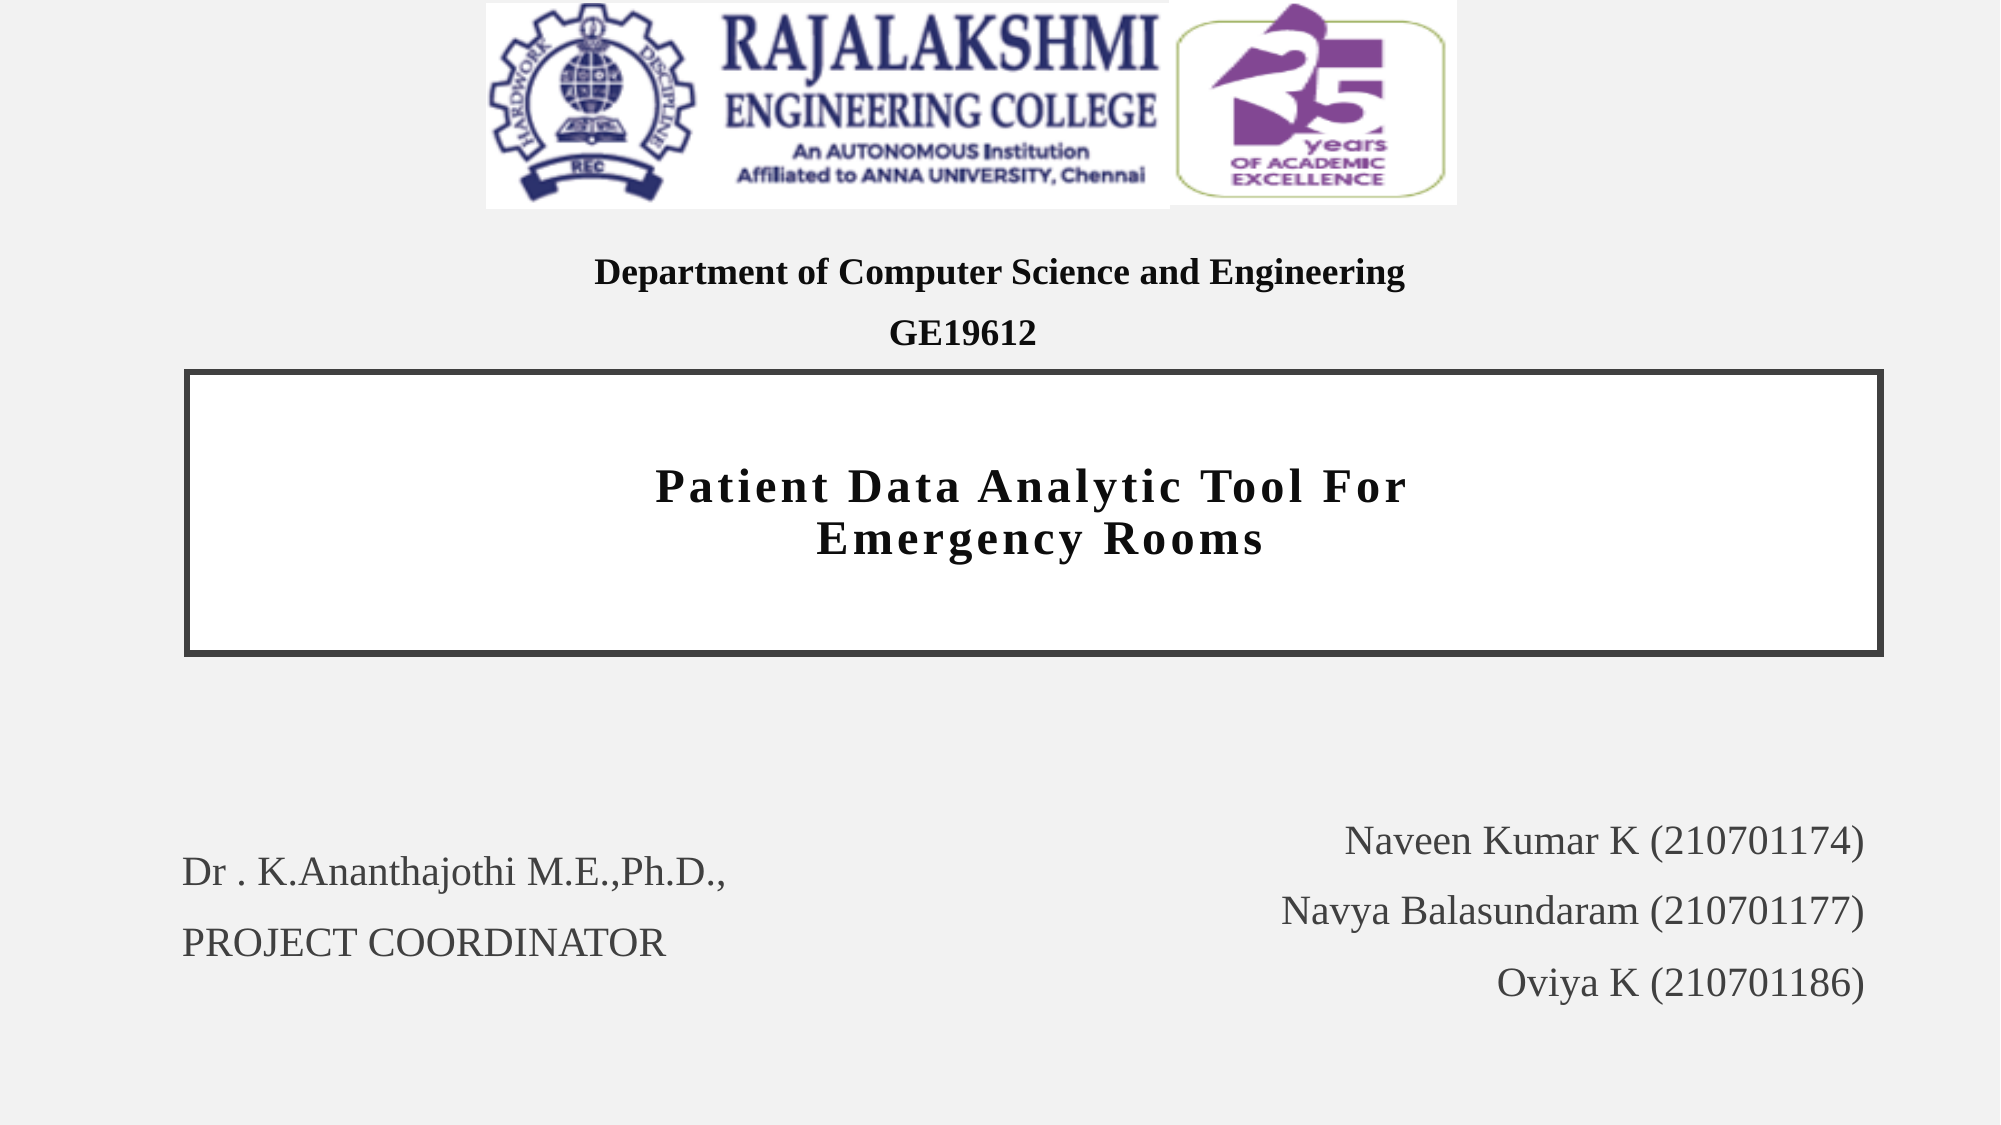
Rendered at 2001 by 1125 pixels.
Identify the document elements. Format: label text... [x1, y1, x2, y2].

title Patient Data Analytic Tool For Emergency Rooms [184, 369, 1884, 657]
text_box Dr . K.Ananthajothi M.E.,Ph.D., PROJECT COORDINATOR [166, 836, 850, 1084]
subtitle Naveen Kumar K (210701174) Navya Balasundaram (210701177) Oviya K (210701186) [1198, 804, 1881, 1052]
picture [486, 0, 1457, 209]
text_box Department of Computer Science and Engineering [412, 239, 1588, 299]
text_box GE19612 [874, 300, 1118, 361]
